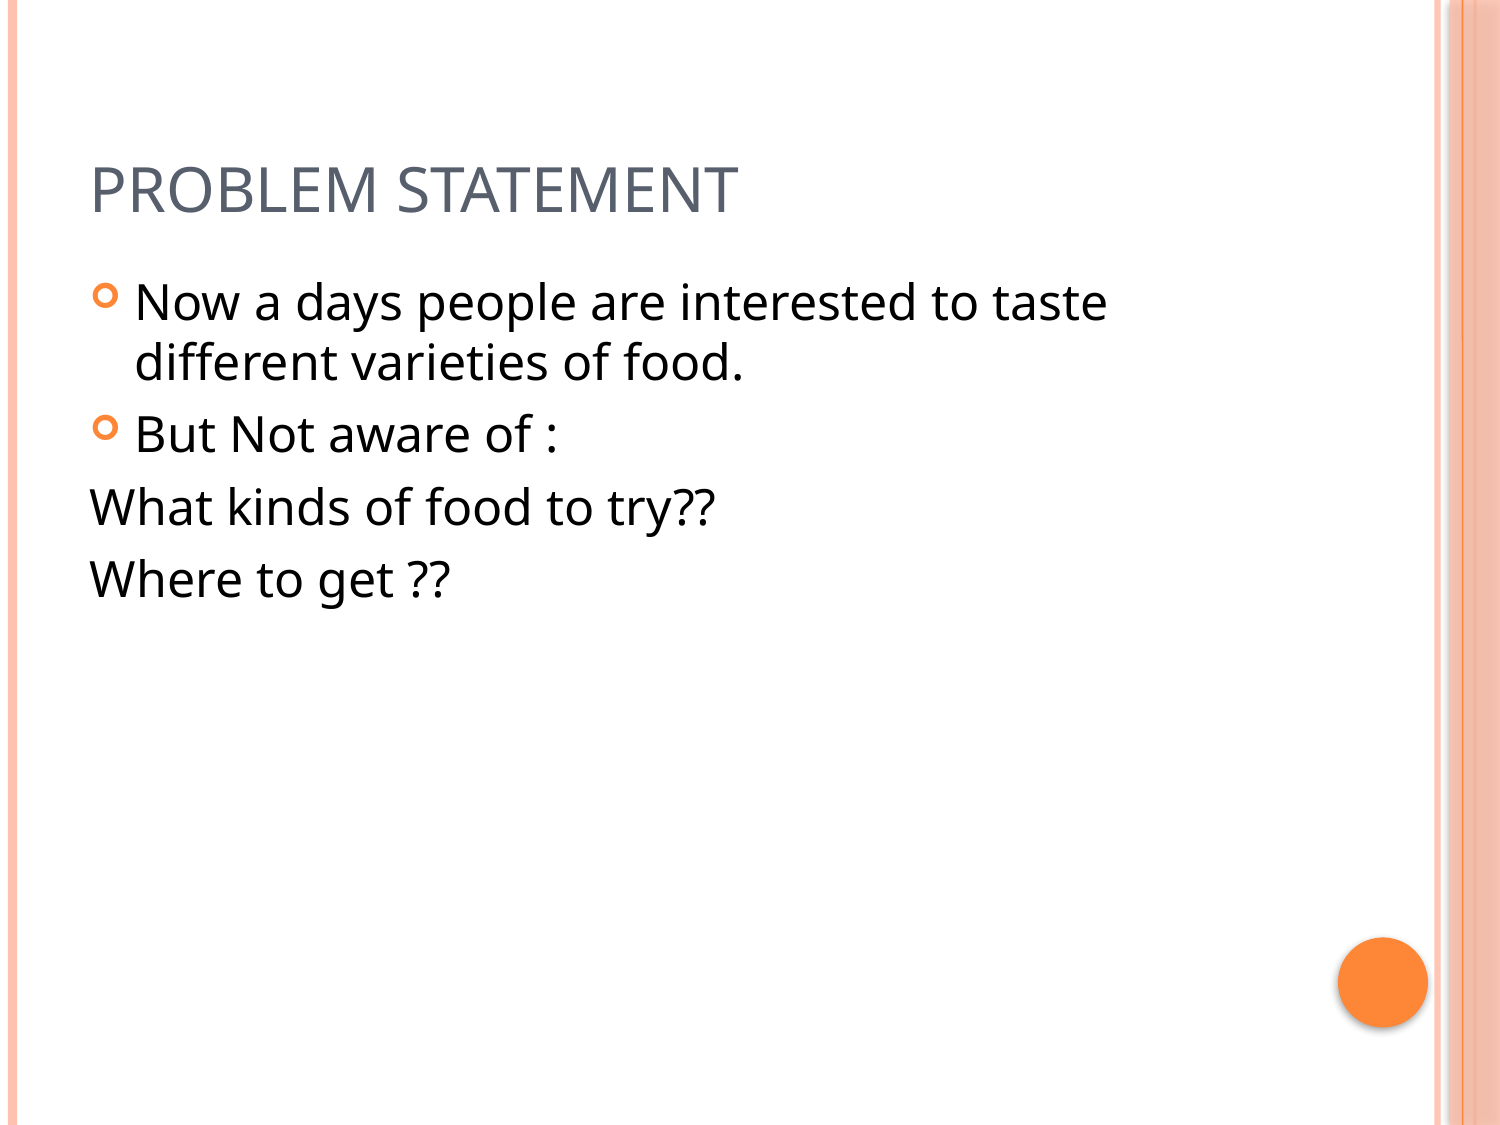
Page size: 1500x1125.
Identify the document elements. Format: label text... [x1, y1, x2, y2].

title Problem Statement [75, 45, 1300, 233]
list Now a days people are interested to taste different varieties of food. But Not aware of : What kinds of food to try?? Where to get ?? [75, 262, 1300, 1062]
